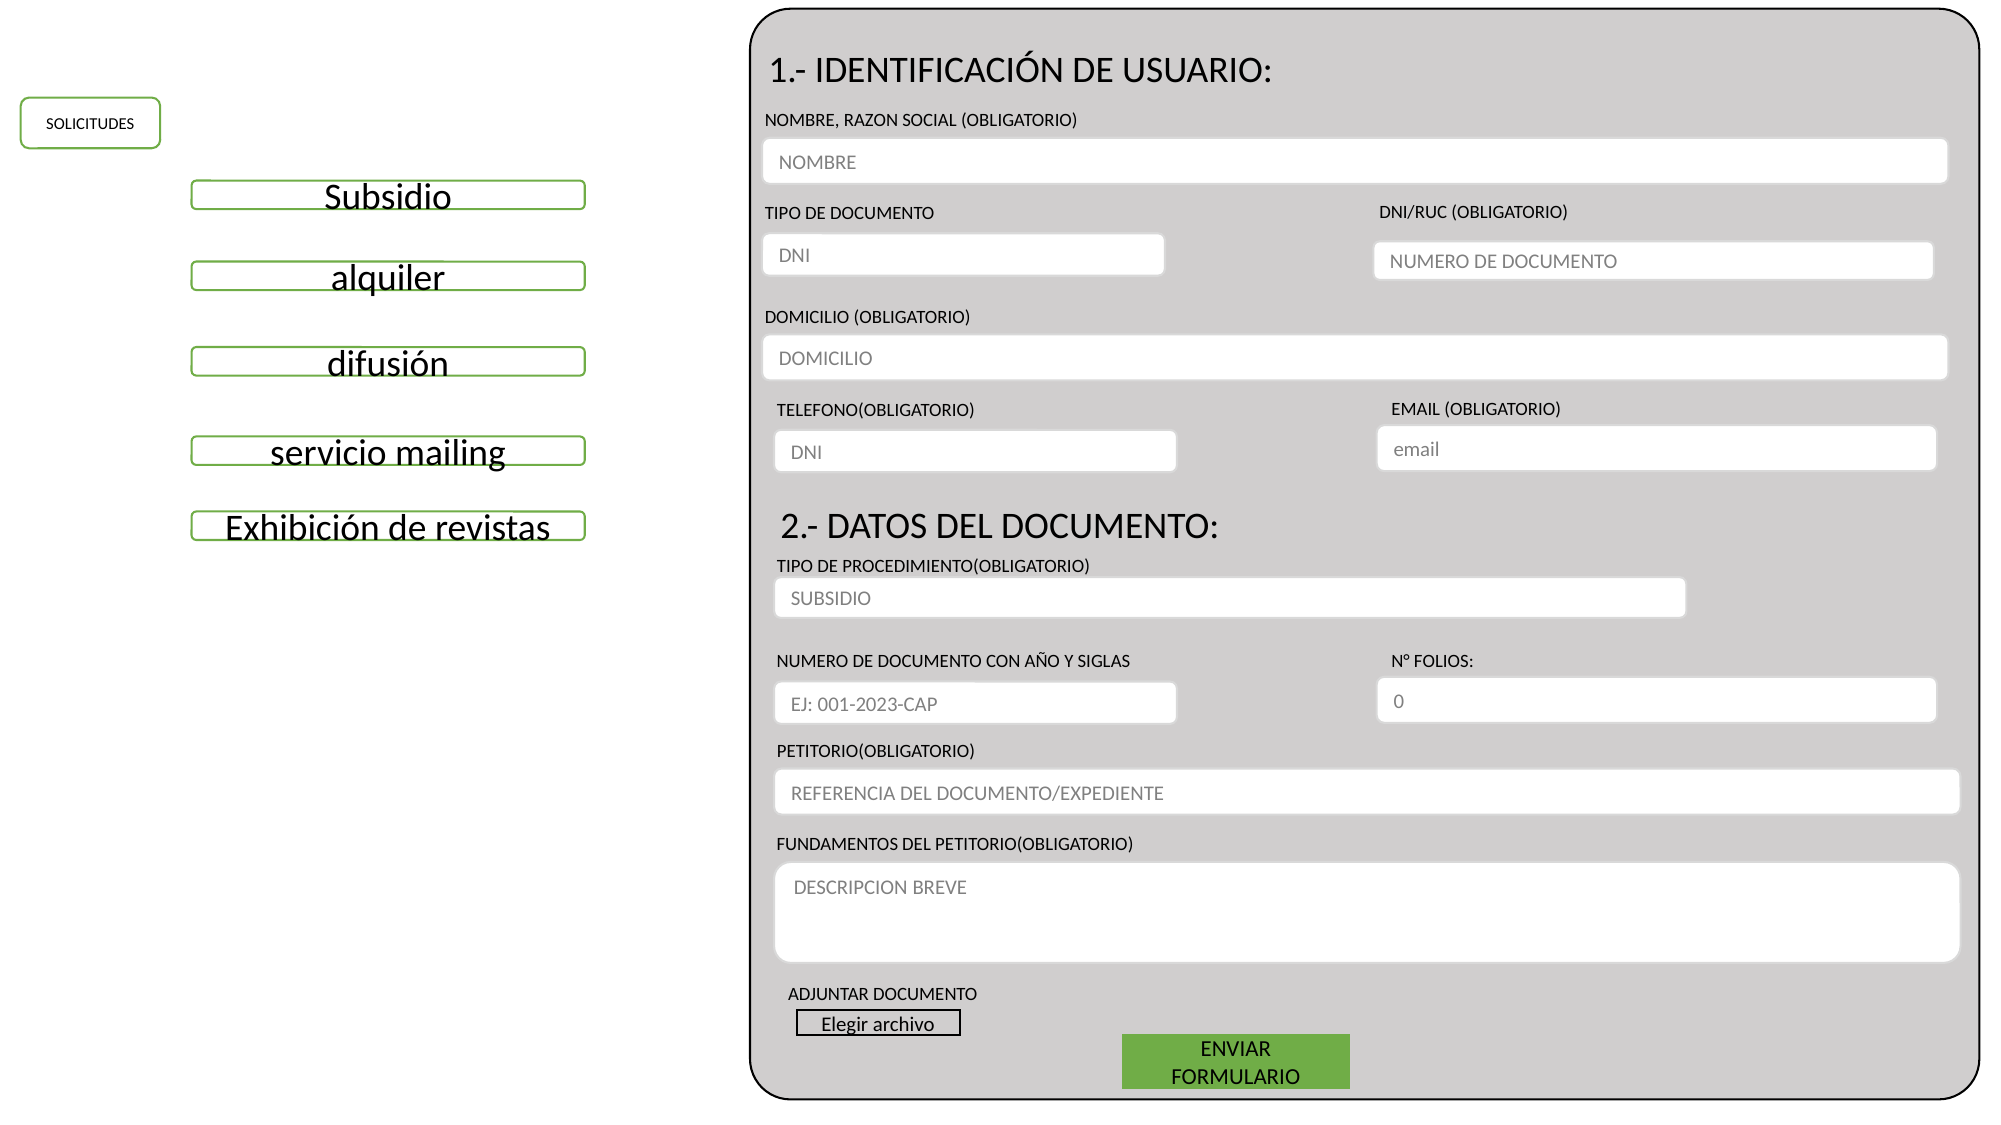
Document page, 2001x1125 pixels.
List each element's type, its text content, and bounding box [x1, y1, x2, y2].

text_box EMAIL (OBLIGATORIO) [1376, 389, 1728, 449]
text_box TELEFONO(OBLIGATORIO) [762, 389, 1113, 450]
text_box DOMICILIO (OBLIGATORIO) [750, 296, 1101, 357]
text_box DESCRIPCION BREVE [773, 860, 1962, 964]
text_box alquiler [190, 260, 586, 292]
text_box DOMICILIO [760, 333, 1950, 382]
text_box email [1375, 424, 1939, 473]
text_box PETITORIO(OBLIGATORIO) [762, 731, 1113, 791]
text_box ENVIAR FORMULARIO [1122, 1034, 1350, 1089]
text_box EJ: 001-2023-CAP [772, 680, 1179, 725]
text_box 2.- DATOS DEL DOCUMENTO: [765, 493, 1235, 554]
text_box NUMERO DE DOCUMENTO CON AÑO Y SIGLAS [761, 641, 1148, 702]
text_box ADJUNTAR DOCUMENTO [773, 974, 1000, 1035]
text_box TIPO DE PROCEDIMIENTO(OBLIGATORIO) [762, 545, 1113, 606]
text_box SUBSIDIO [773, 576, 1688, 619]
text_box DNI/RUC (OBLIGATORIO) [1364, 192, 1716, 253]
text_box NOMBRE [760, 136, 1950, 185]
text_box DNI [772, 428, 1179, 474]
text_box REFERENCIA DEL DOCUMENTO/EXPEDIENTE [773, 767, 1962, 816]
text_box servicio mailing [190, 435, 586, 466]
text_box TIPO DE DOCUMENTO [750, 193, 1101, 254]
text_box [748, 7, 1981, 1101]
text_box Exhibición de revistas [190, 510, 586, 542]
text_box difusión [190, 345, 586, 377]
text_box Subsidio [190, 179, 586, 211]
text_box N° FOLIOS: [1376, 640, 1728, 679]
text_box DNI [760, 232, 1167, 277]
text_box FUNDAMENTOS DEL PETITORIO(OBLIGATORIO) [761, 824, 1267, 885]
text_box NUMERO DE DOCUMENTO [1372, 240, 1935, 282]
text_box 0 [1375, 675, 1939, 724]
text_box NOMBRE, RAZON SOCIAL (OBLIGATORIO) [750, 100, 1101, 161]
text_box SOLICITUDES [19, 96, 162, 150]
text_box 1.- IDENTIFICACIÓN DE USUARIO: [753, 37, 1289, 98]
text_box Elegir archivo [796, 1009, 961, 1036]
